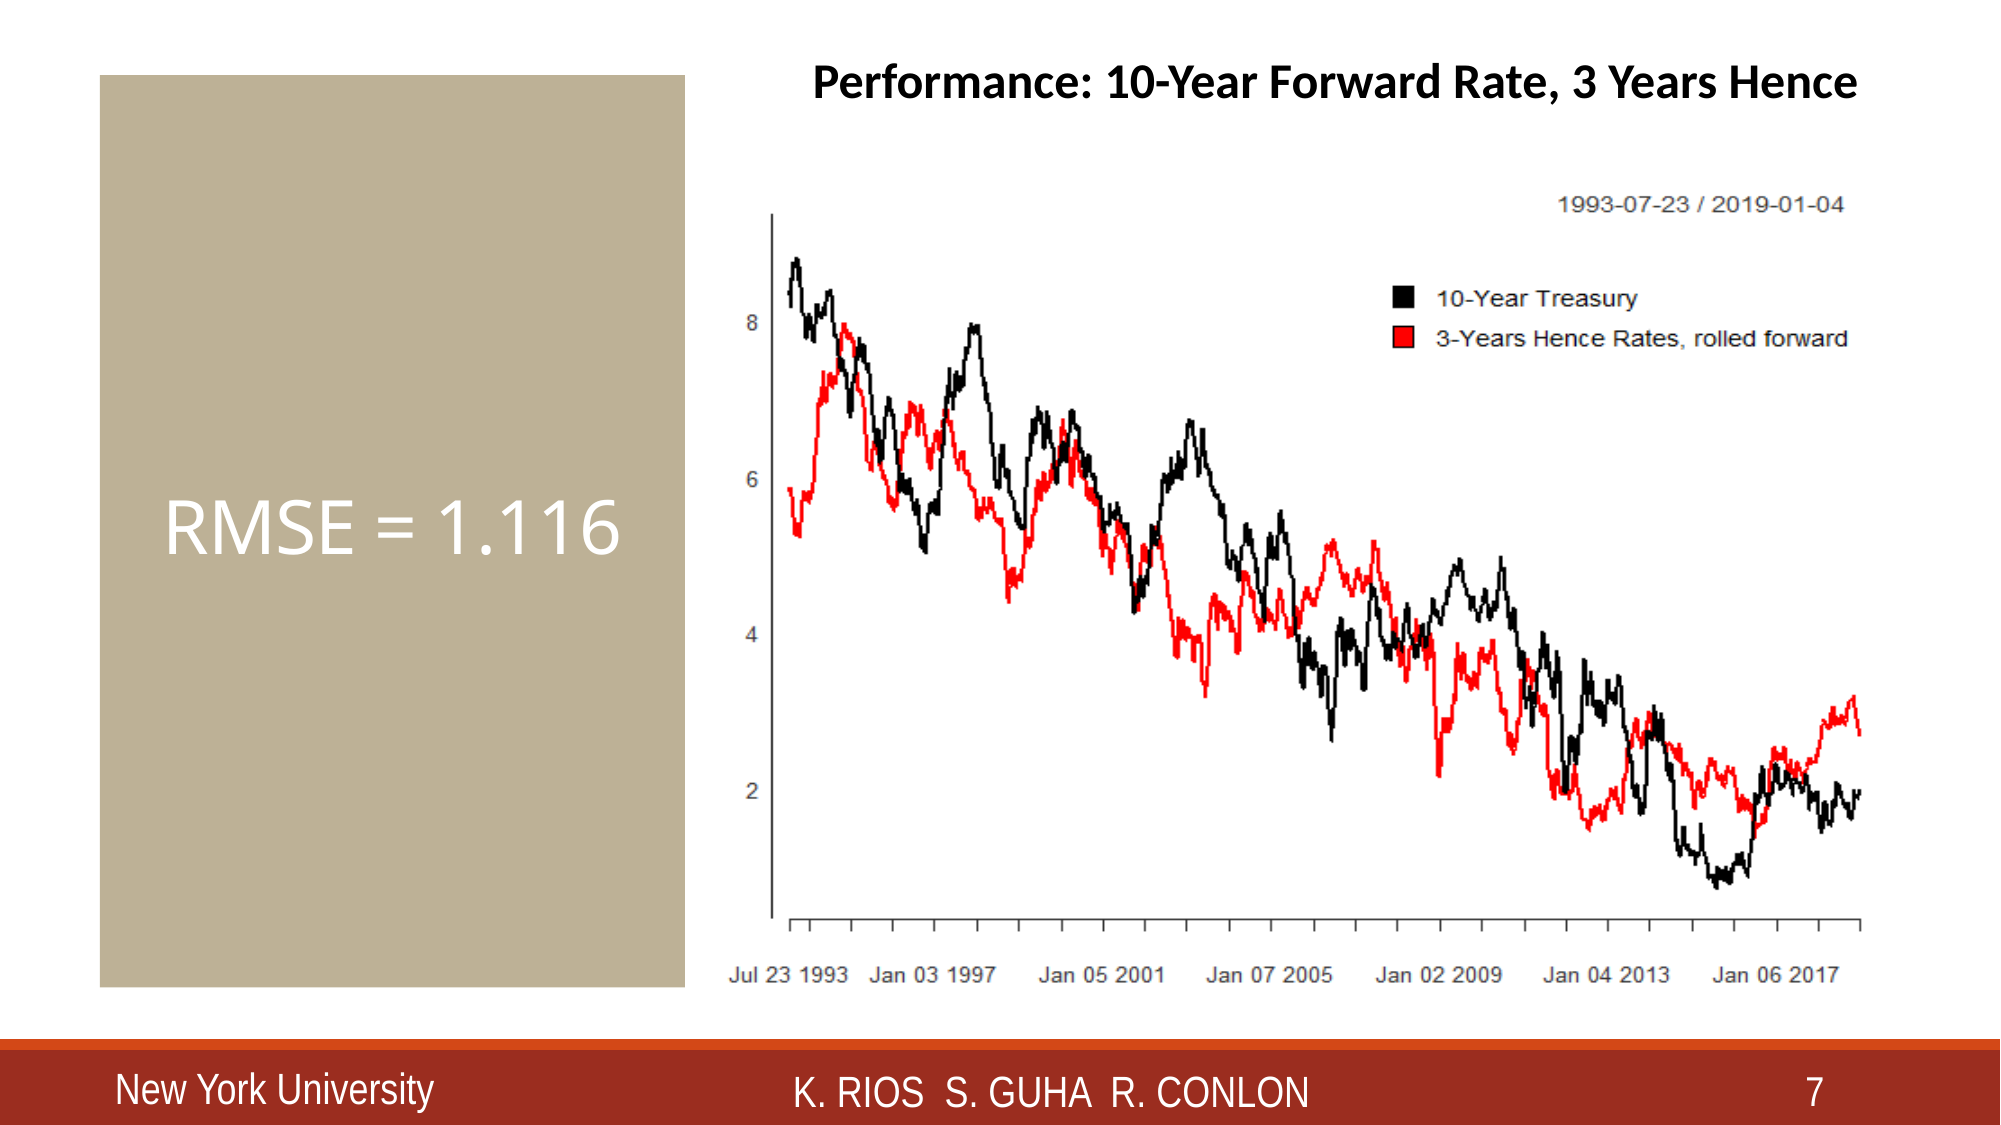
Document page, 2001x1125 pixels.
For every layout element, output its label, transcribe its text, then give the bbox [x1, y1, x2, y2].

footer K. Rios S. Guha R. Conlon [777, 1059, 1616, 1120]
text_box Performance: 10-Year Forward Rate, 3 Years Hence [706, 41, 1966, 116]
picture [685, 123, 1966, 1002]
slide_number 7 [1660, 1059, 1840, 1120]
slide_number New York University [99, 1050, 559, 1125]
title RMSE = 1.116 [99, 75, 685, 988]
